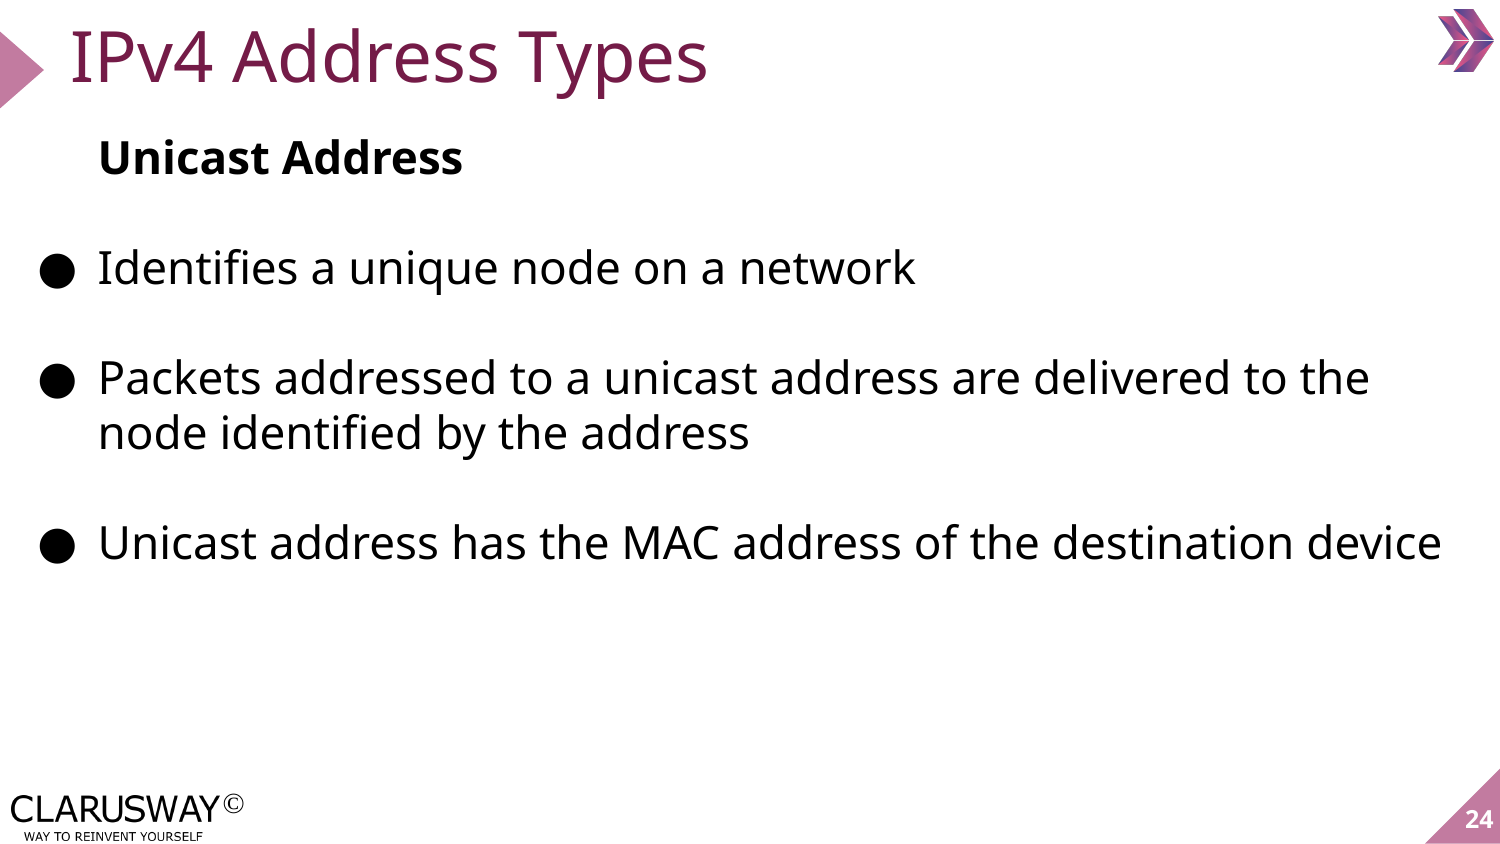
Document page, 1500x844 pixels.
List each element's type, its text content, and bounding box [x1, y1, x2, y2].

title IPv4 Address Types [70, 28, 1419, 113]
picture [1438, 9, 1494, 72]
picture [11, 805, 220, 841]
slide_number 24 [1418, 805, 1494, 838]
text_box Unicast Address Identifies a unique node on a network Packets addressed to a unicast address are delivered to the node identified by the address Unicast address has the MAC address of the destination device [7, 113, 1494, 805]
